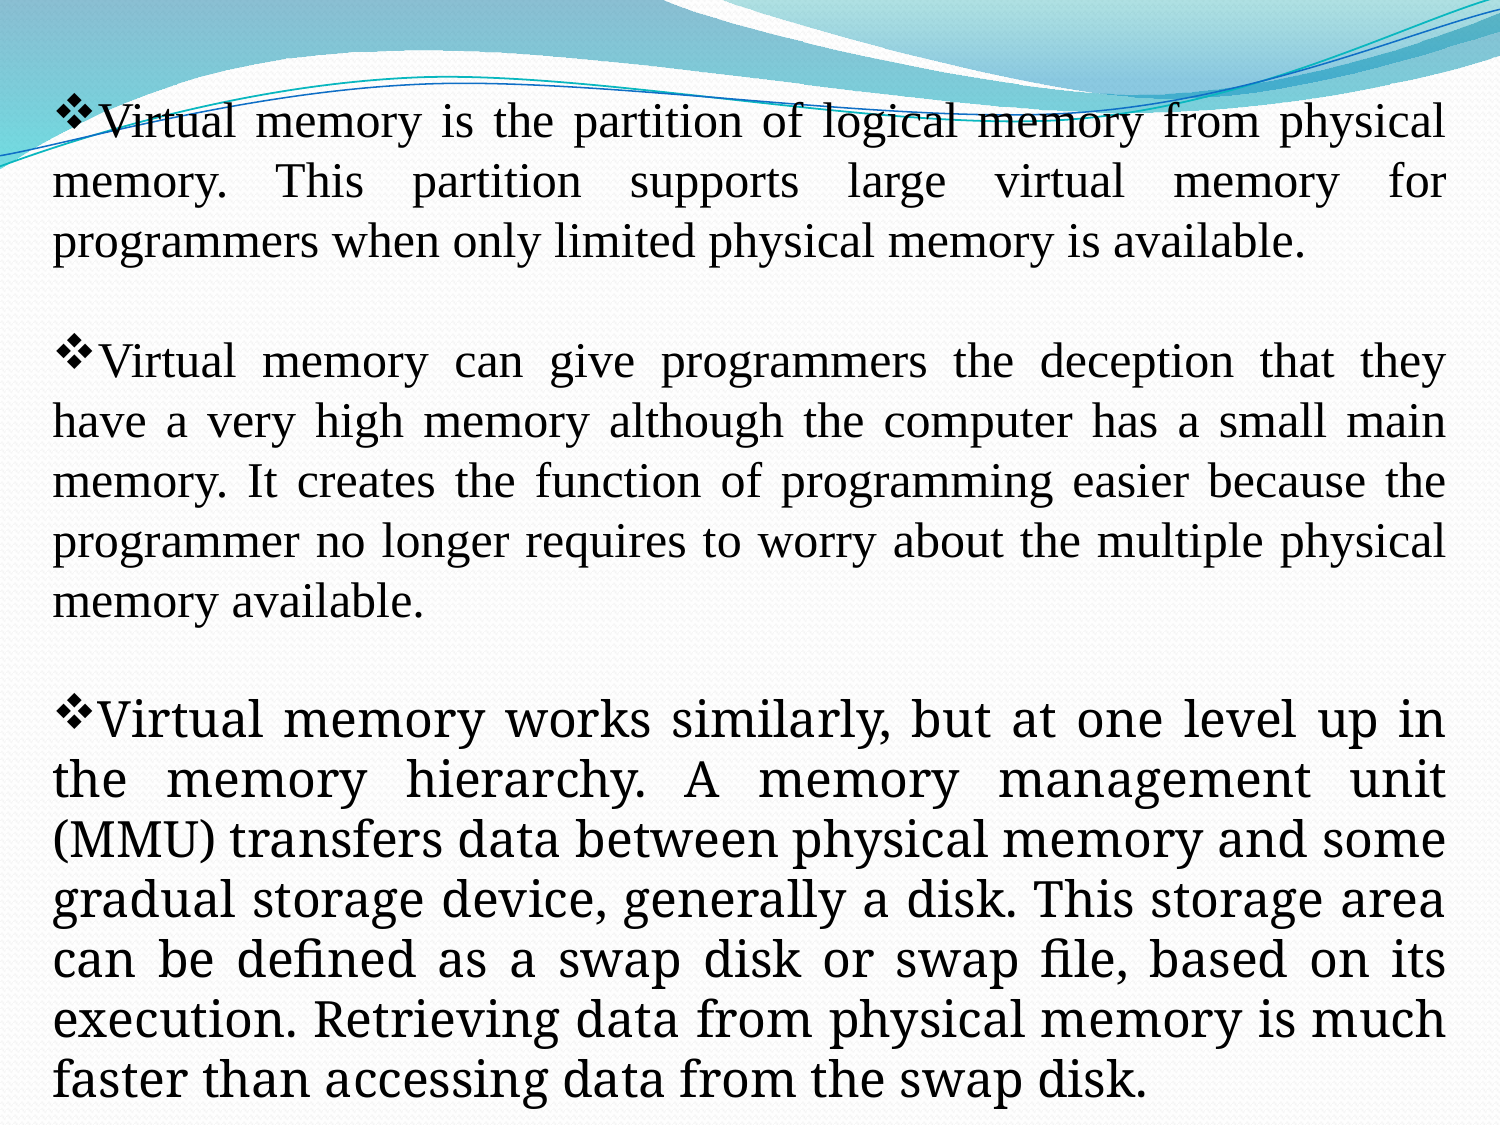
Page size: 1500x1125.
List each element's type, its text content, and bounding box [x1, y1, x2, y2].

text_box Virtual memory is the partition of logical memory from physical memory. This partition supports large virtual memory for programmers when only limited physical memory is available. Virtual memory can give programmers the deception that they have a very high memory although the computer has a small main memory. It creates the function of programming easier because the programmer no longer requires to worry about the multiple physical memory available. Virtual memory works similarly, but at one level up in the memory hierarchy. A memory management unit (MMU) transfers data between physical memory and some gradual storage device, generally a disk. This storage area can be defined as a swap disk or swap file, based on its execution. Retrieving data from physical memory is much faster than accessing data from the swap disk. [37, 79, 1463, 1115]
